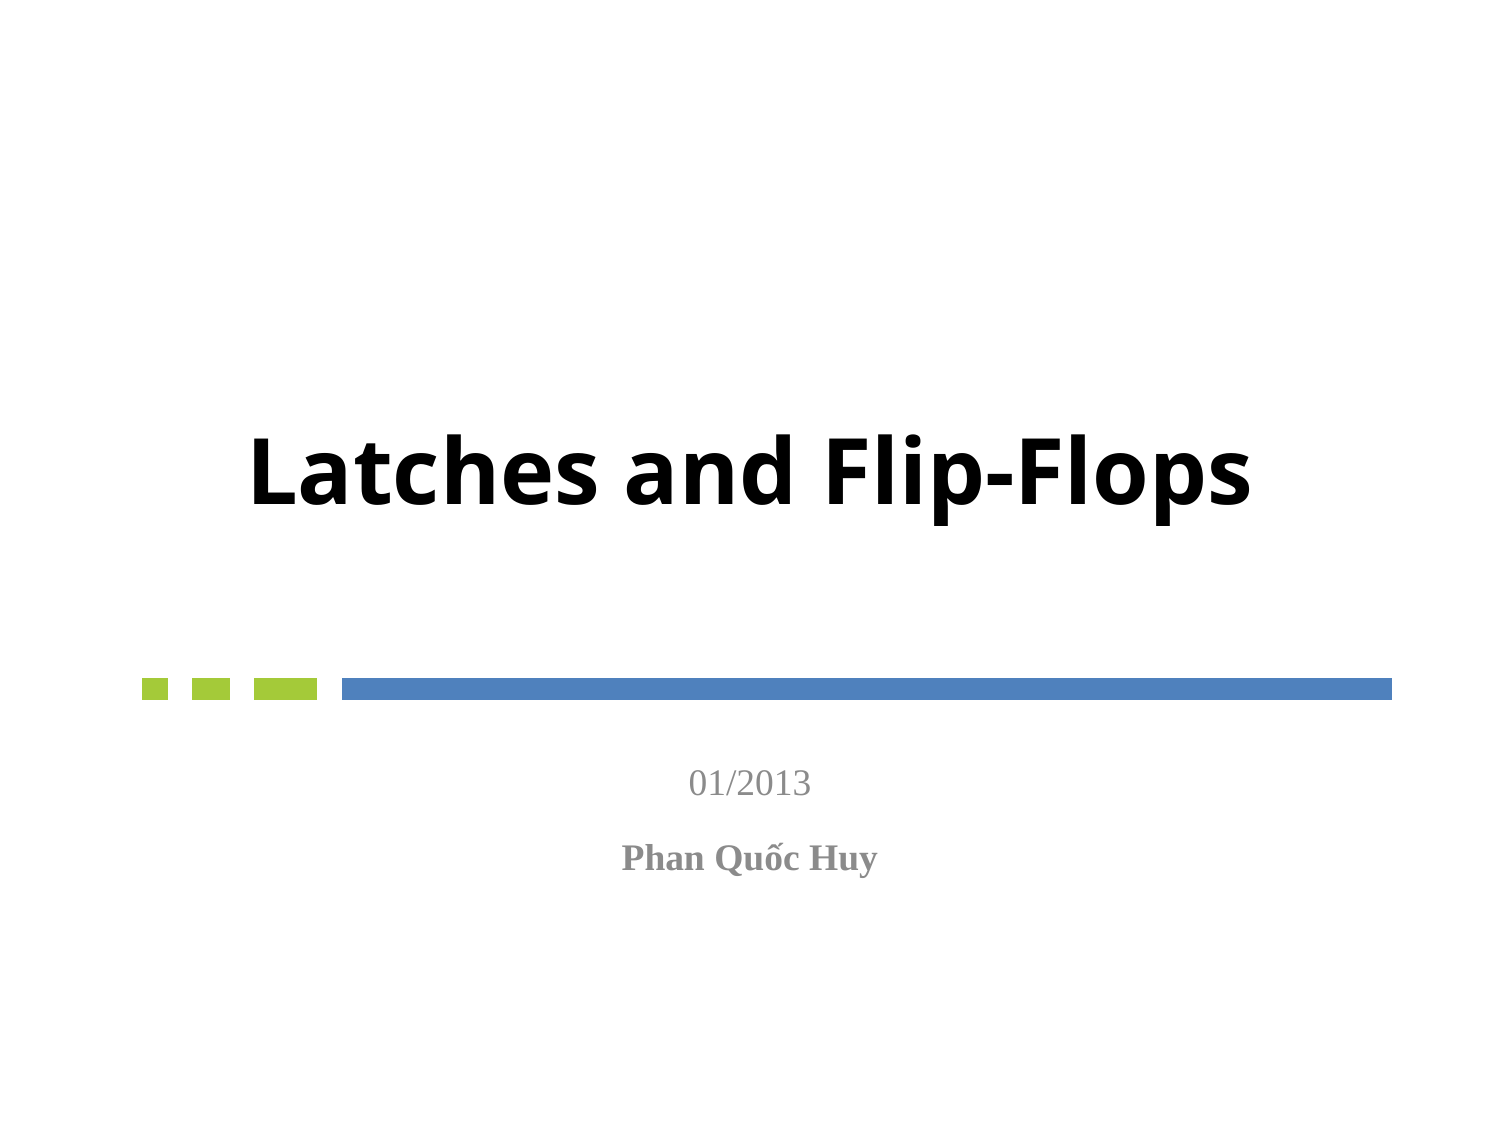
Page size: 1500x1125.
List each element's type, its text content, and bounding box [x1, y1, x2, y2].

subtitle 01/2013 Phan Quốc Huy [225, 750, 1275, 925]
title Latches and Flip-Flops [112, 187, 1388, 638]
